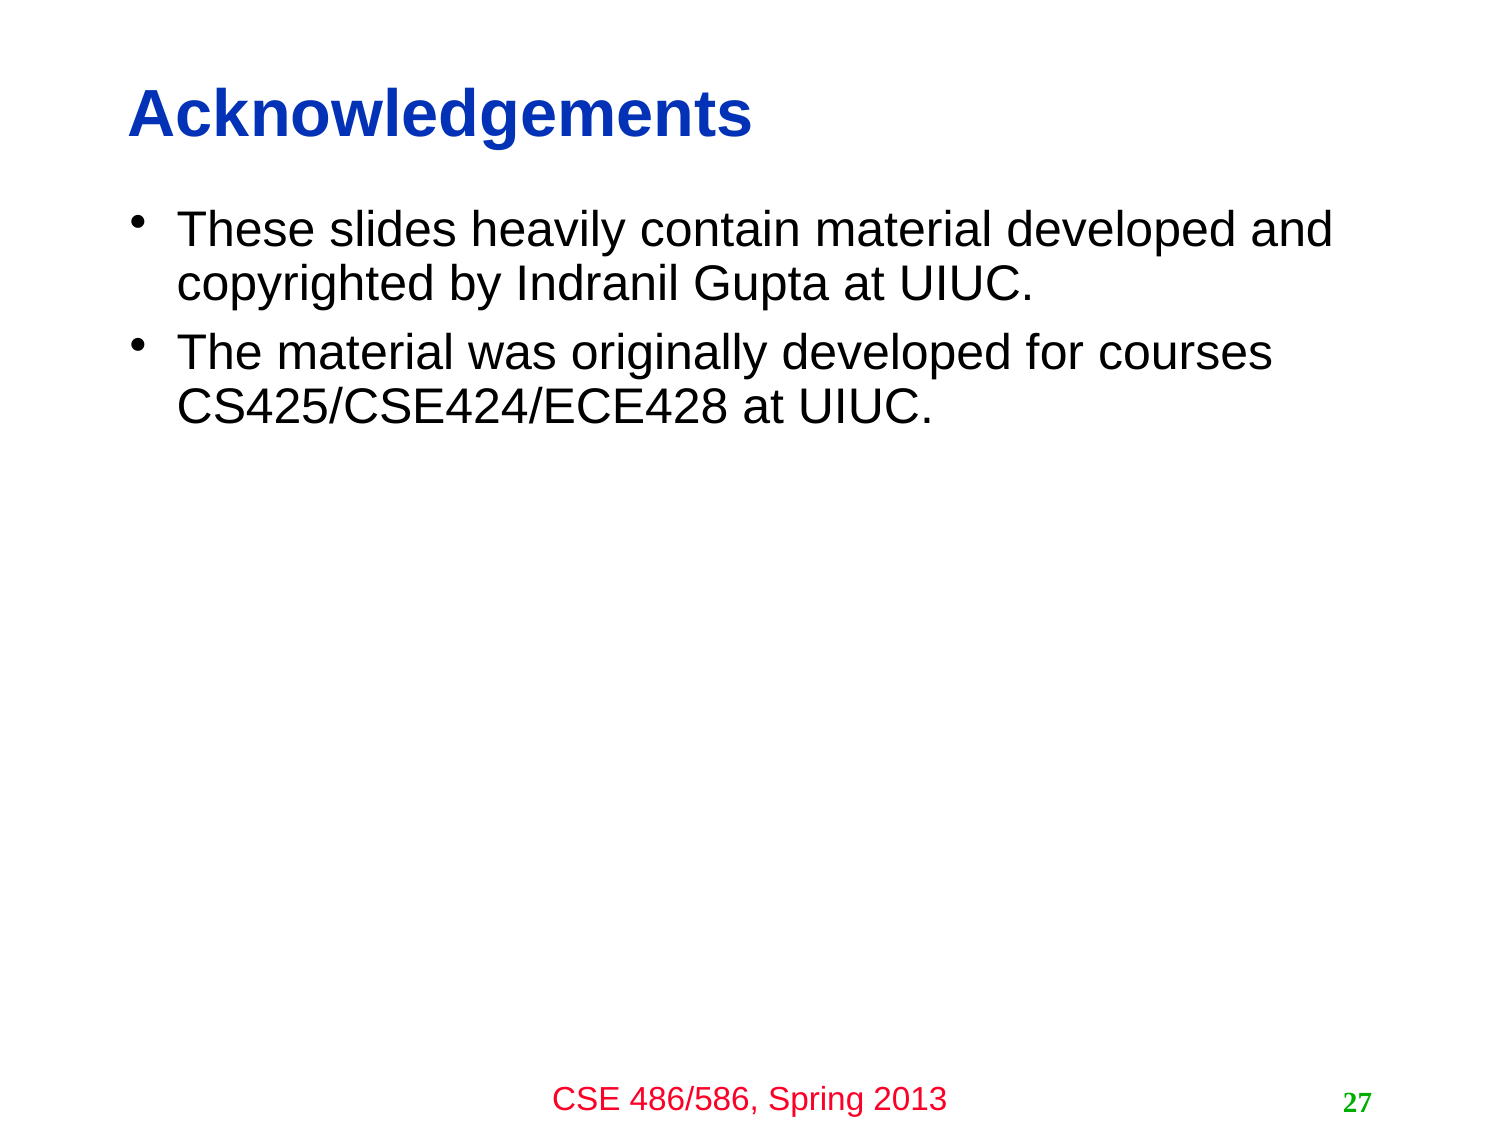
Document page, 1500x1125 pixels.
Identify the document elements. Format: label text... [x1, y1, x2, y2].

title Acknowledgements [112, 53, 1310, 176]
list These slides heavily contain material developed and copyrighted by Indranil Gupta at UIUC. The material was originally developed for courses CS425/CSE424/ECE428 at UIUC. [114, 195, 1376, 1005]
slide_number 27 [1074, 1076, 1388, 1125]
